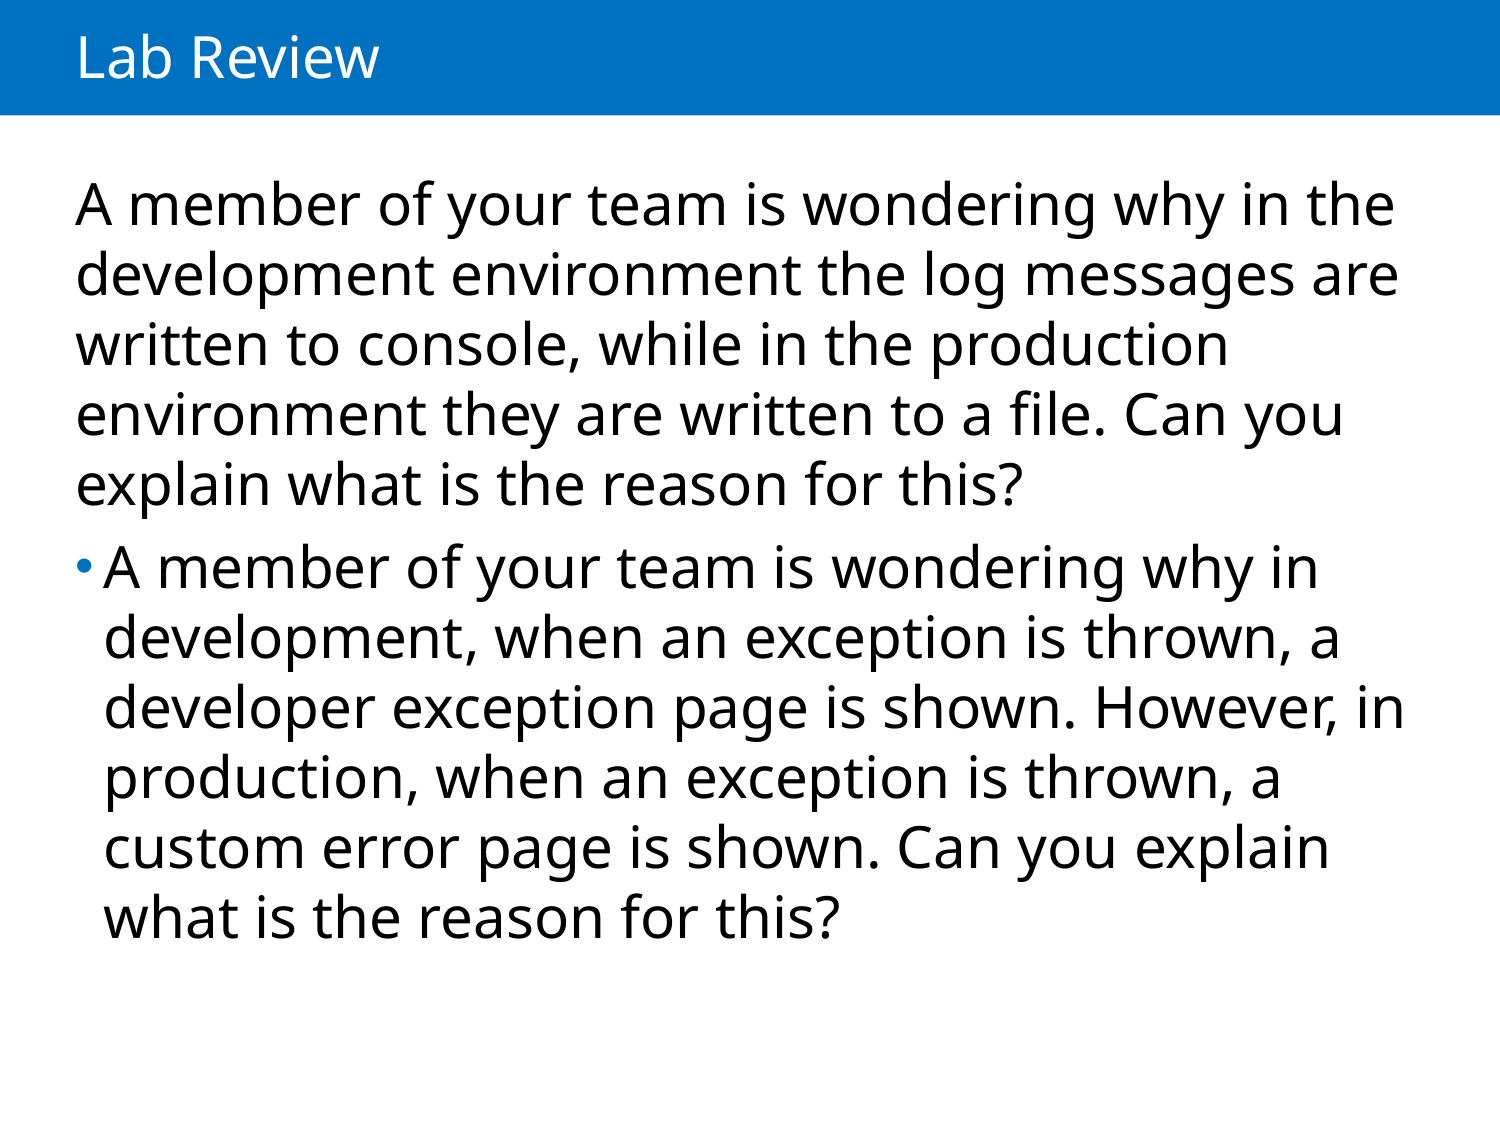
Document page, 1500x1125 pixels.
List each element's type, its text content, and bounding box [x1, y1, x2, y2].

title Lab Review [75, 0, 1351, 122]
list A member of your team is wondering why in the development environment the log messages are written to console, while in the production environment they are written to a file. Can you explain what is the reason for this? A member of your team is wondering why in development, when an exception is thrown, a developer exception page is shown. However, in production, when an exception is thrown, a custom error page is shown. Can you explain what is the reason for this? [74, 167, 1408, 1013]
